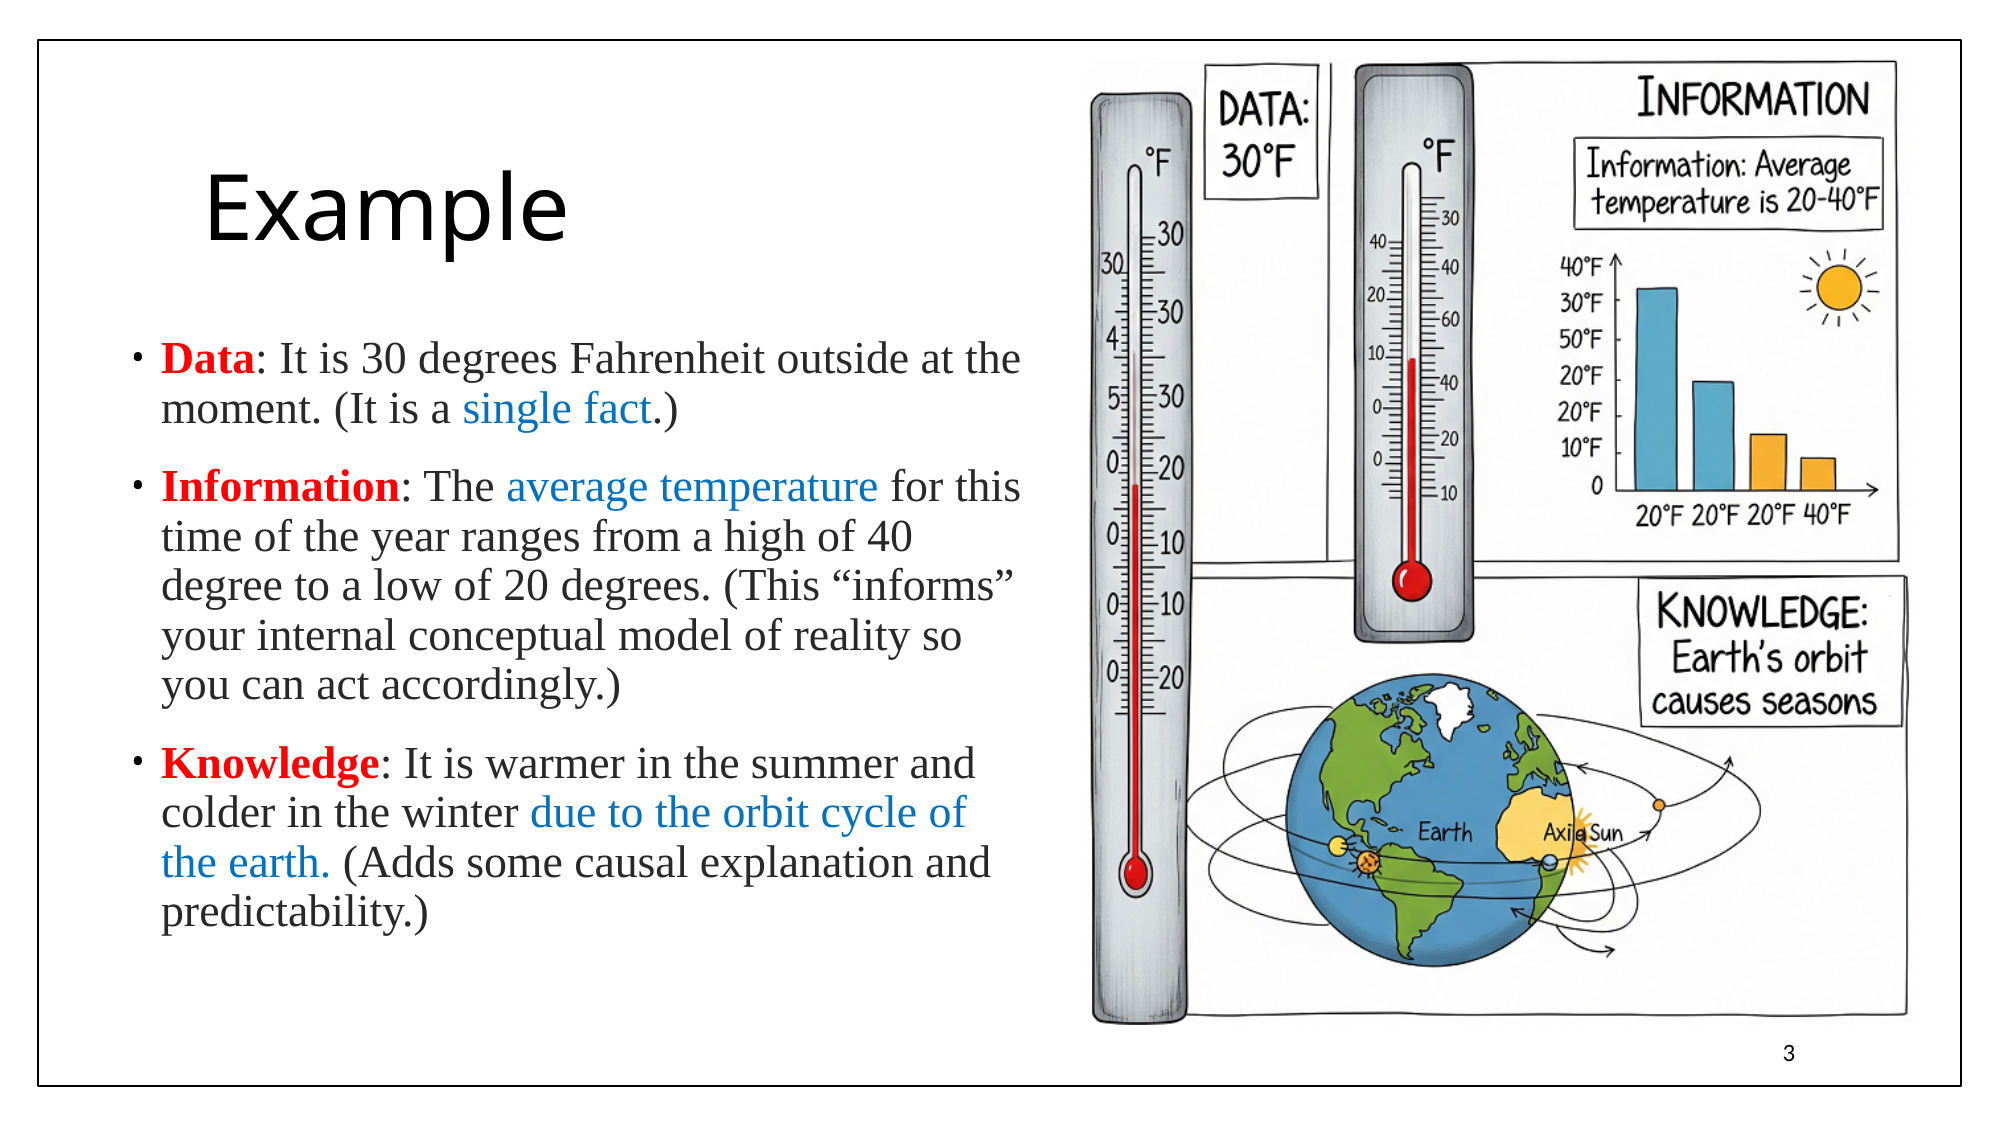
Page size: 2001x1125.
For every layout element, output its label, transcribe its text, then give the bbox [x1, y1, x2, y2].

picture [1086, 57, 1914, 1025]
slide_number 3 [1530, 1034, 1811, 1081]
title Example [187, 99, 1081, 323]
list Data: It is 30 degrees Fahrenheit outside at the moment. (It is a single fact.) Information: The average temperature for this time of the year ranges from a high of 40 degree to a low of 20 degrees. (This “informs” your internal conceptual model of reality so you can act accordingly.) Knowledge: It is warmer in the summer and colder in the winter due to the orbit cycle of the earth. (Adds some causal explanation and predictability.) [108, 326, 1041, 990]
